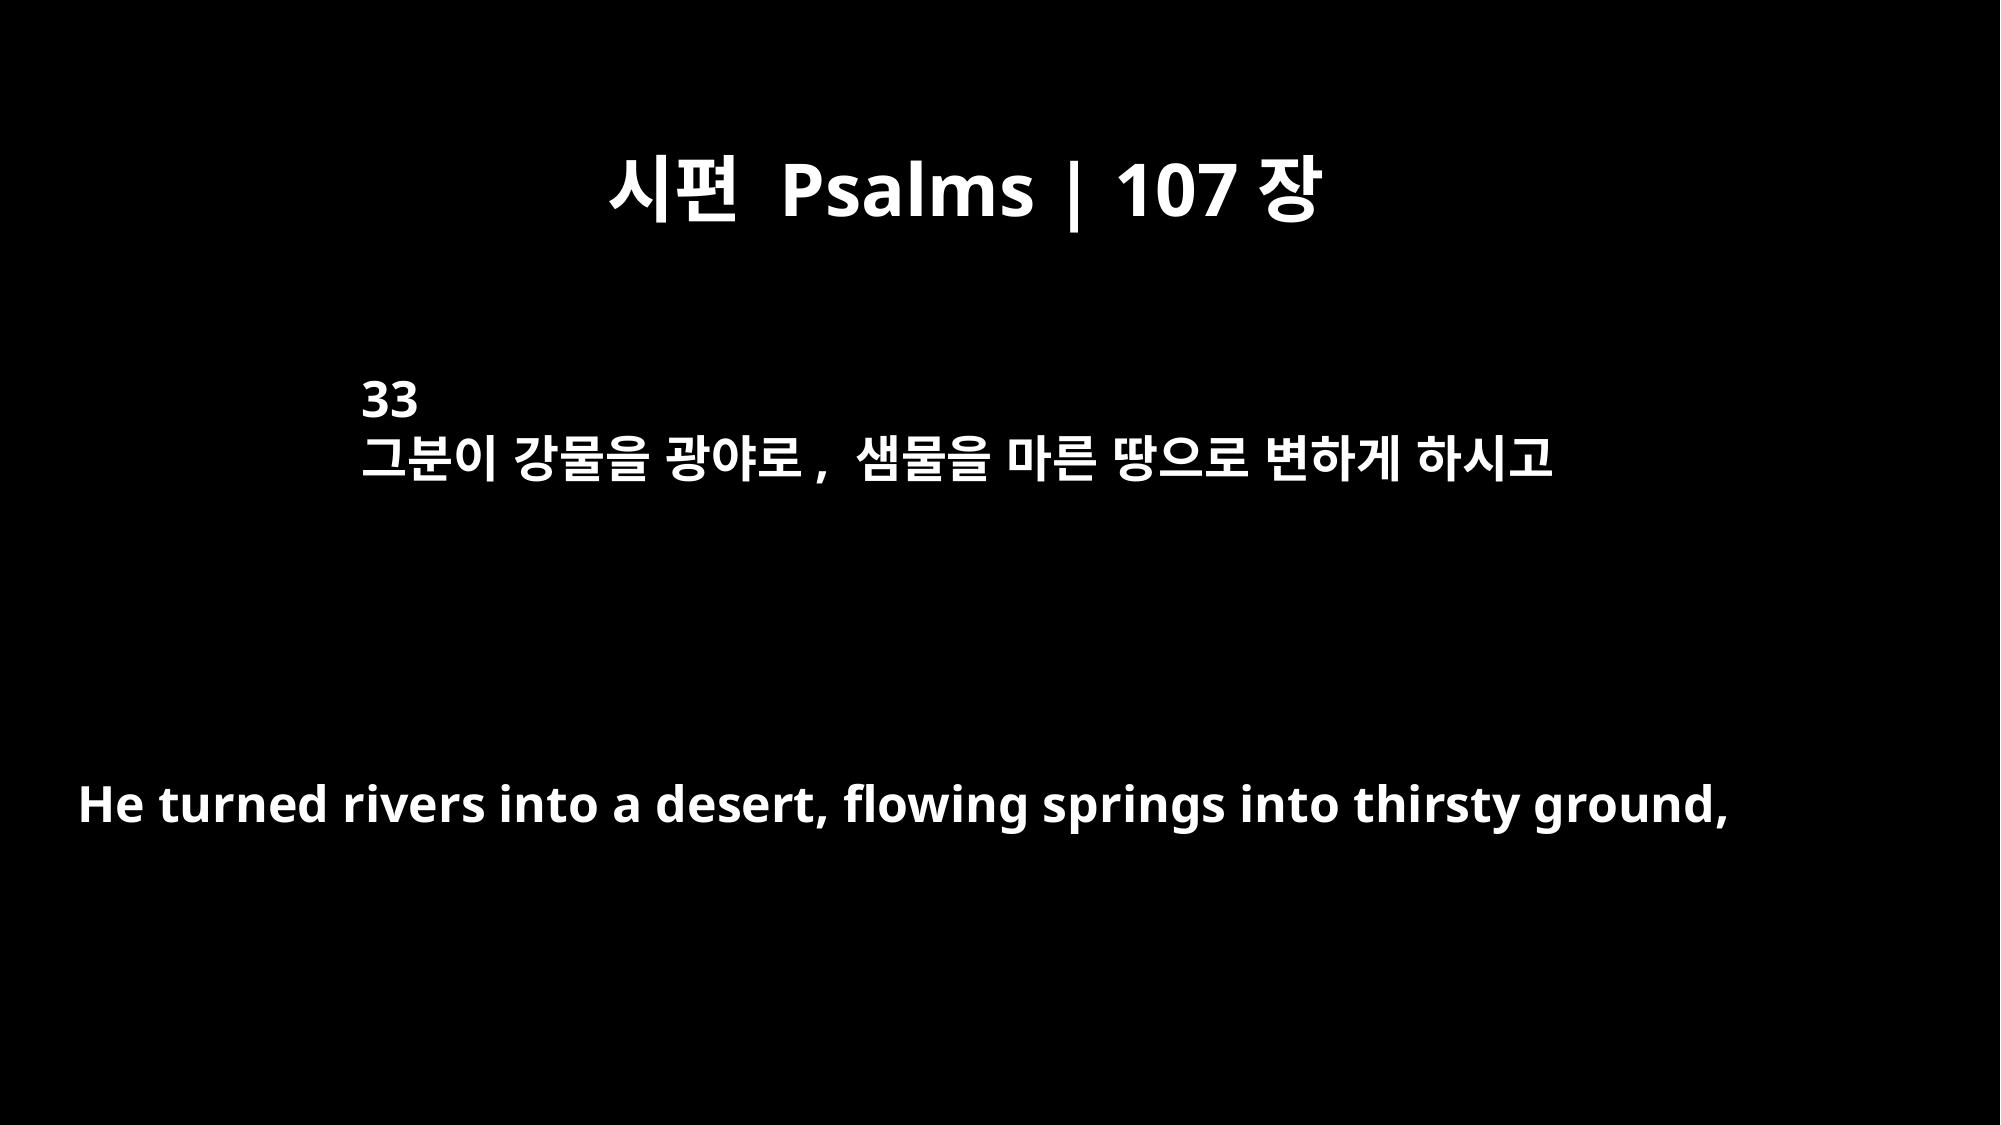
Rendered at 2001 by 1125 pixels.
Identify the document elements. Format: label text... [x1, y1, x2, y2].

text_box 33 그분이 강물을 광야로, 샘물을 마른 땅으로 변하게 하시고 [347, 359, 1570, 495]
text_box He turned rivers into a desert, flowing springs into thirsty ground, [62, 764, 1745, 840]
text_box 시편 Psalms | 107장 [592, 136, 1340, 239]
